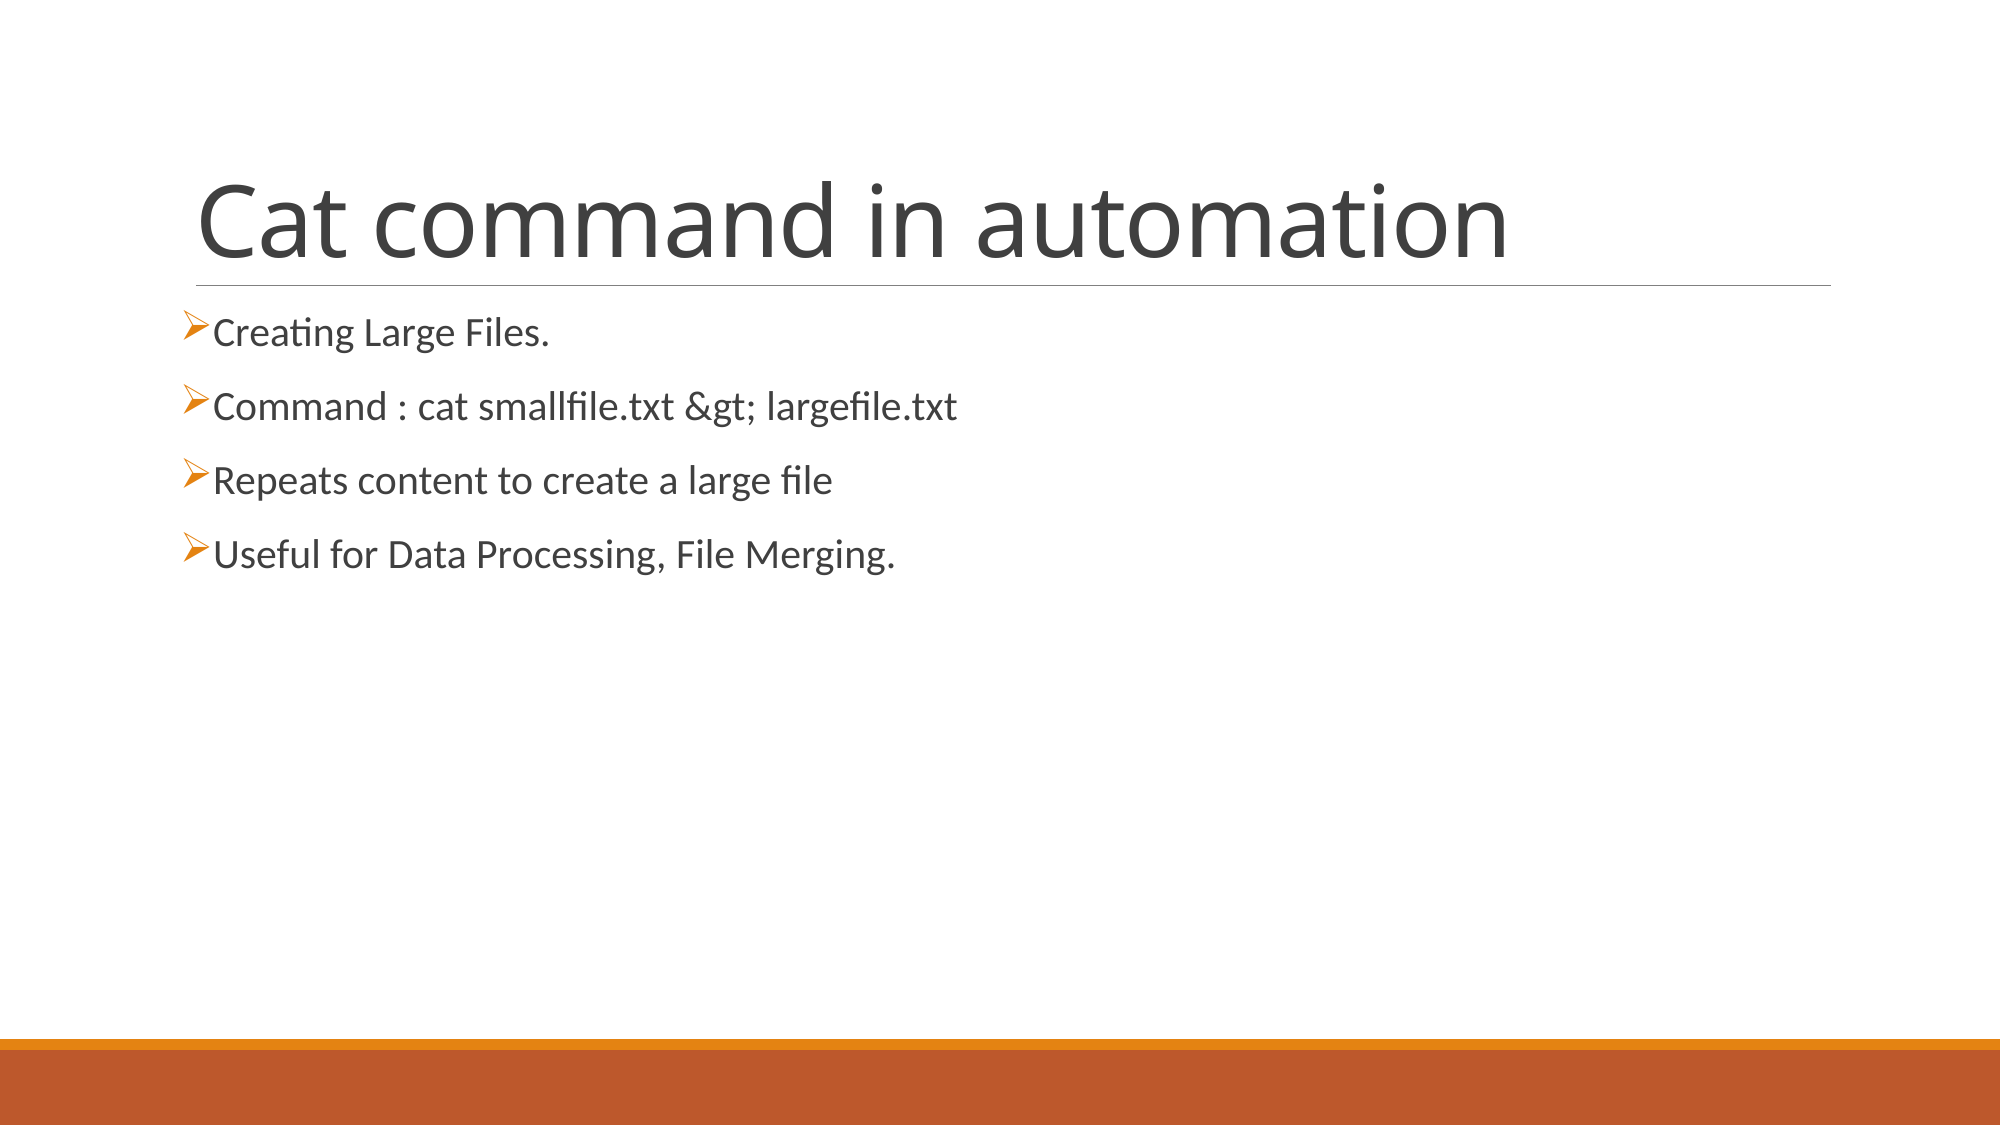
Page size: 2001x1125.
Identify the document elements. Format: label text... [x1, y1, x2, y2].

list Creating Large Files. Command : cat smallfile.txt &gt; largefile.txt Repeats content to create a large file Useful for Data Processing, File Merging. [180, 302, 1830, 963]
title Cat command in automation [180, 47, 1830, 285]
